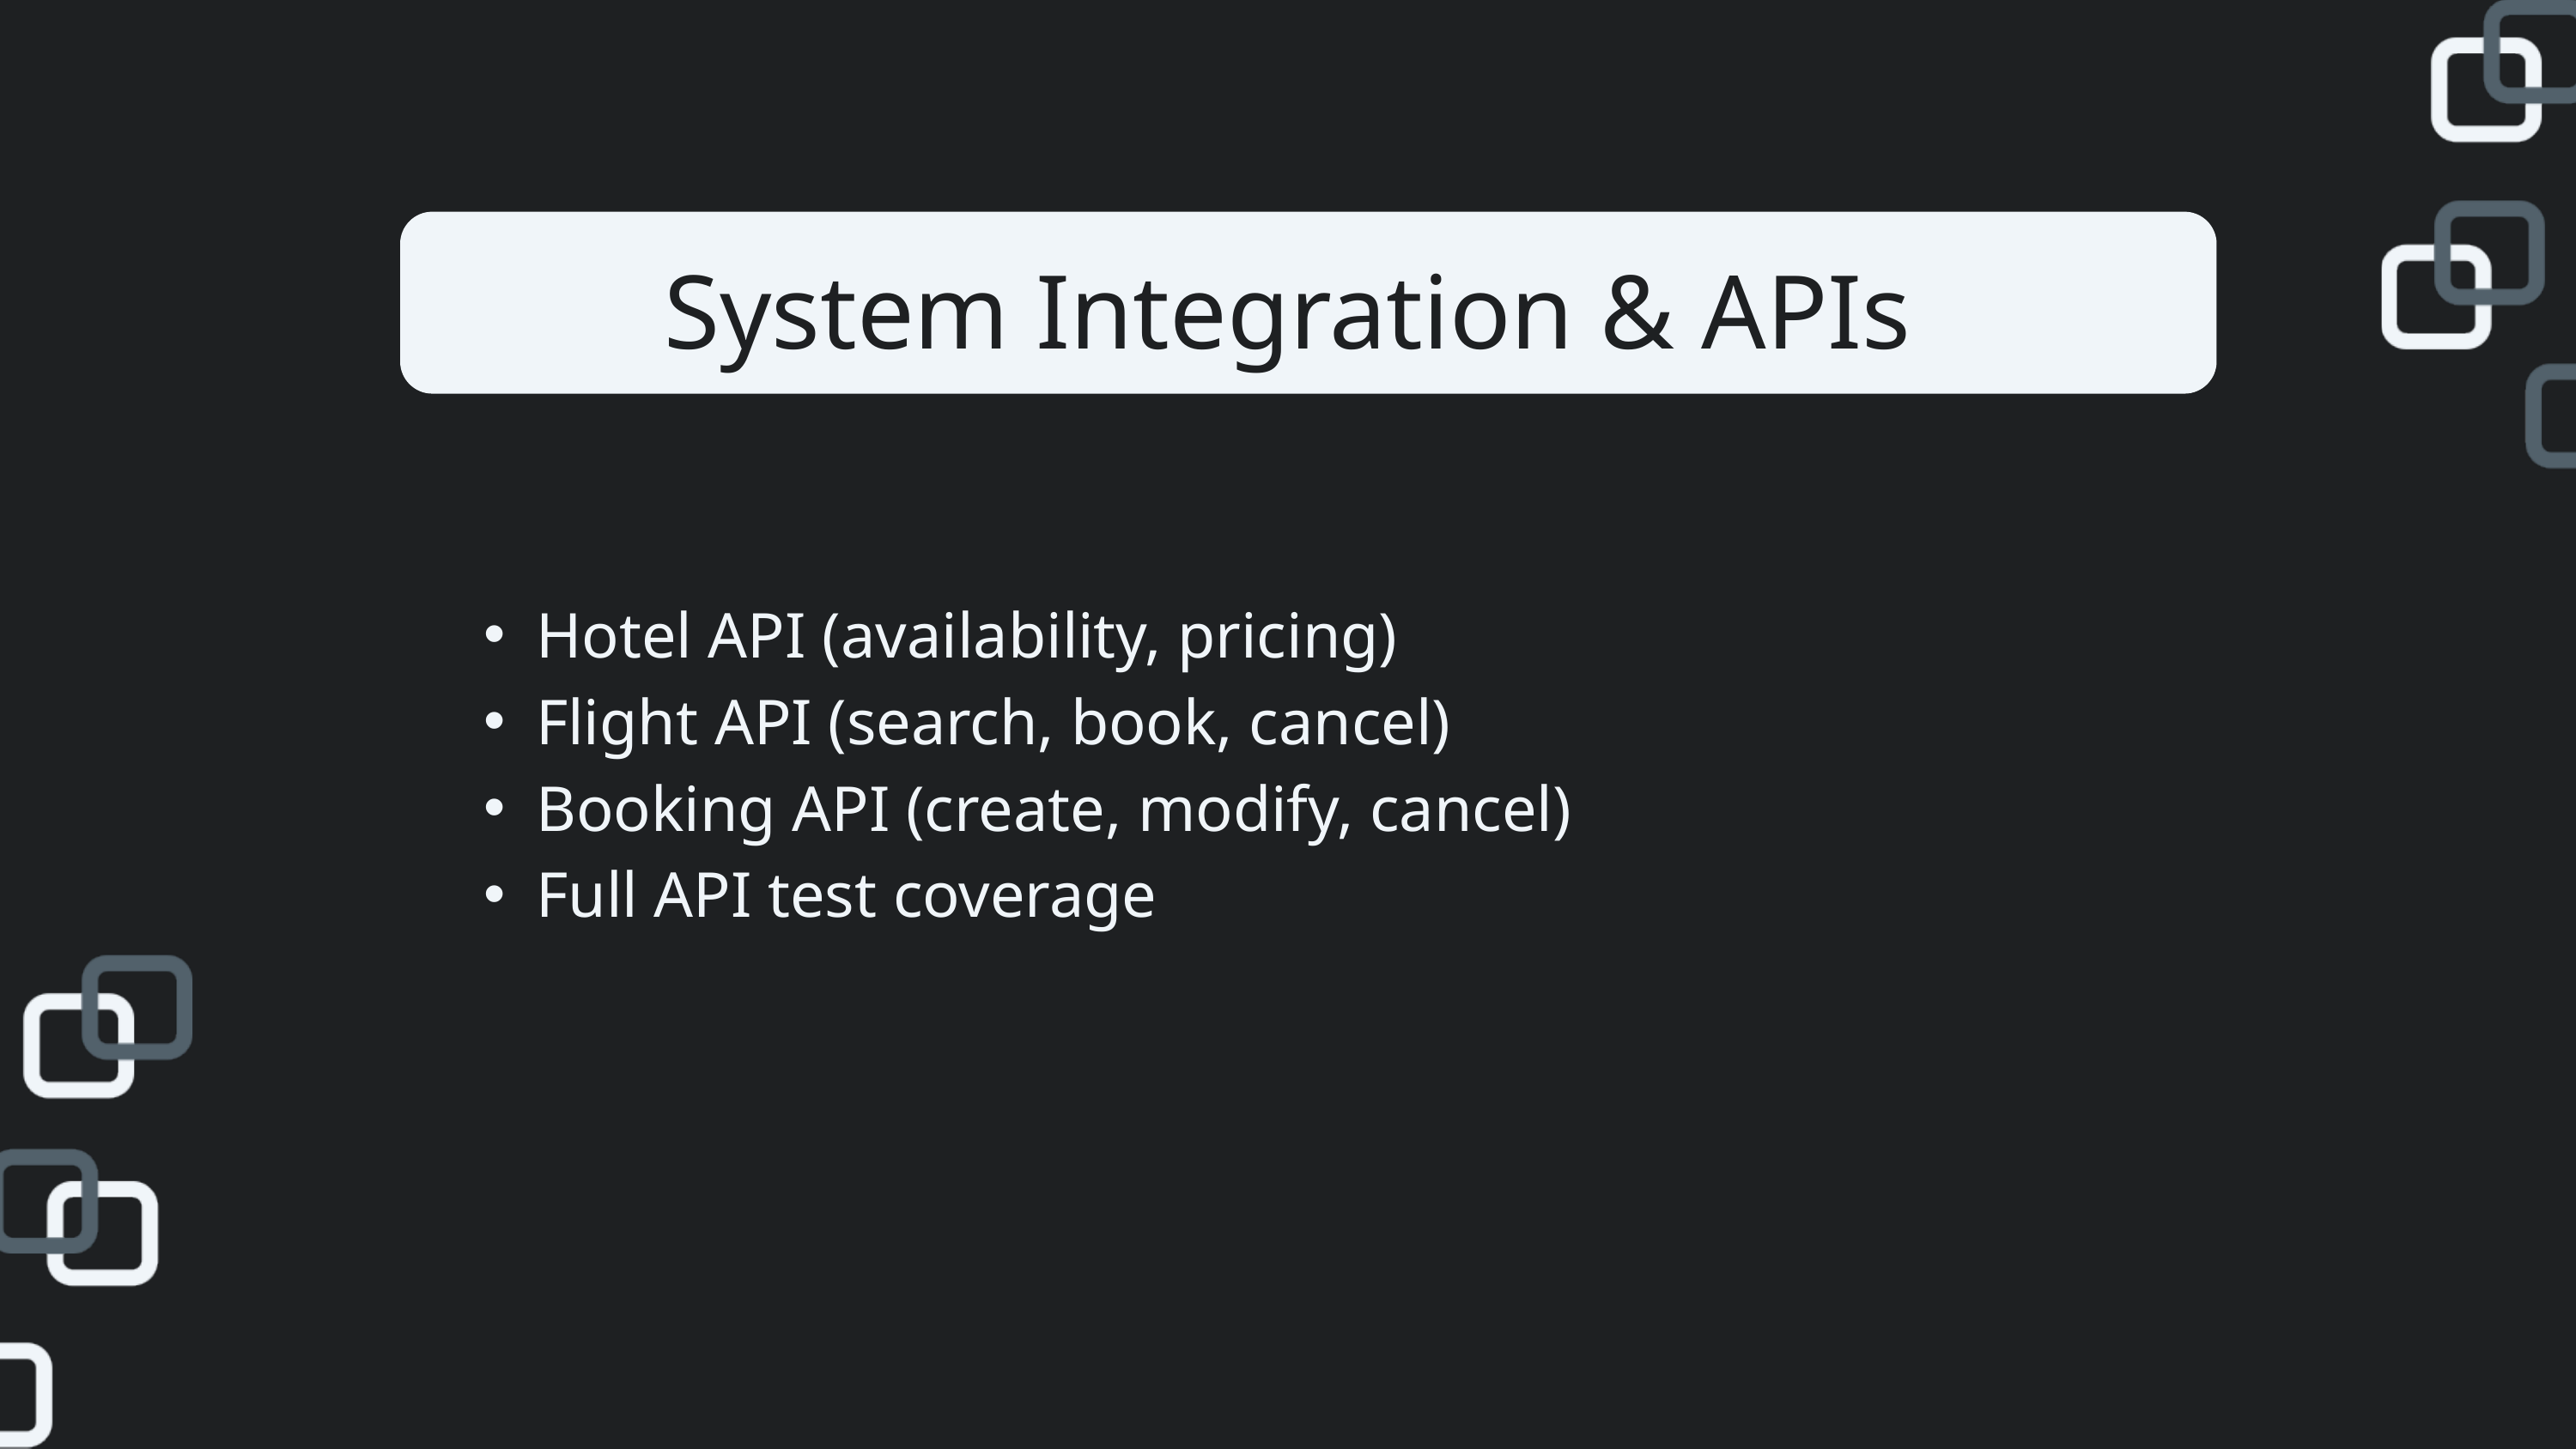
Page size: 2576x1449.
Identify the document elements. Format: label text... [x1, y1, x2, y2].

text_box Hotel API (availability, pricing) Flight API (search, book, cancel) Booking API (create, modify, cancel) Full API test coverage [430, 583, 2313, 1017]
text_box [399, 211, 2217, 394]
text_box [0, 942, 193, 1449]
text_box [2381, 0, 2576, 506]
